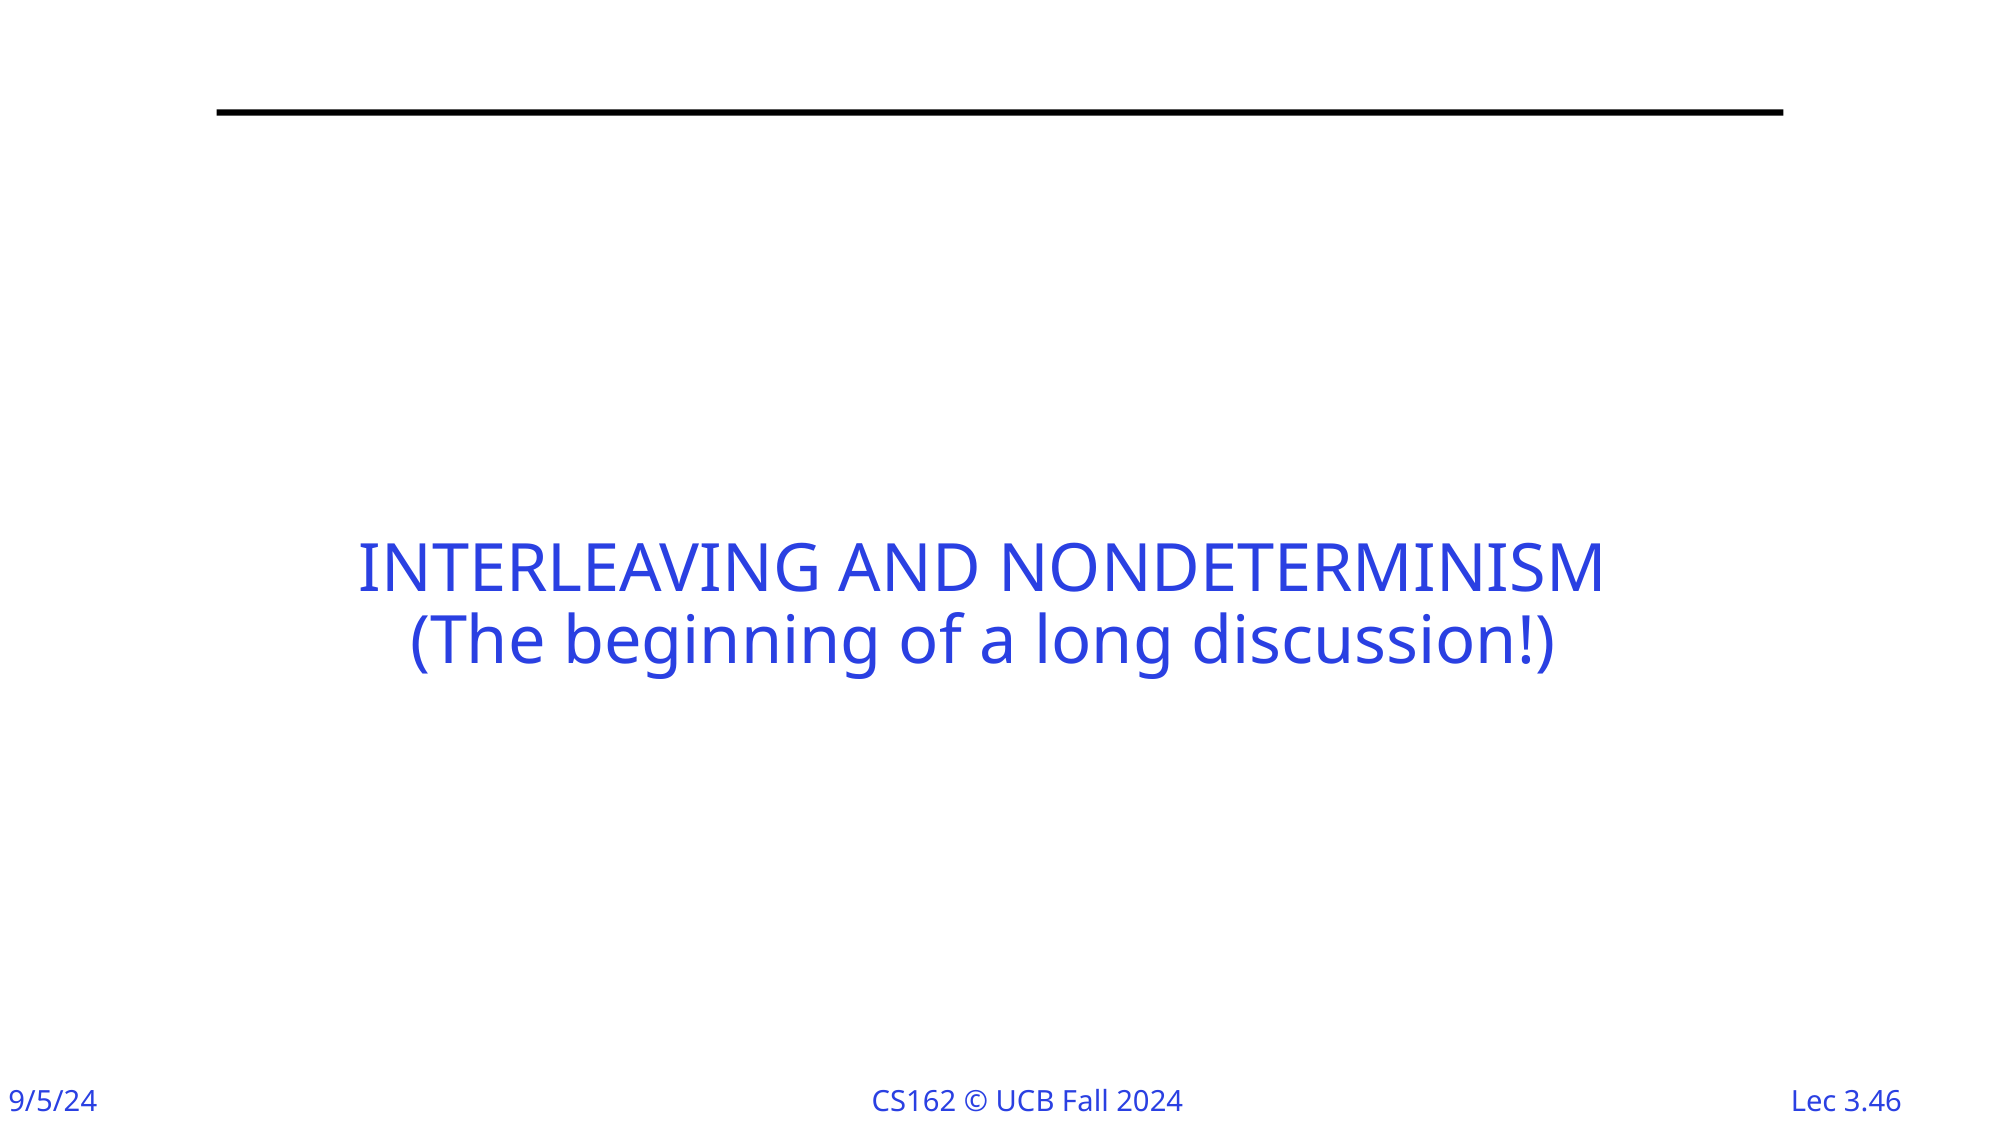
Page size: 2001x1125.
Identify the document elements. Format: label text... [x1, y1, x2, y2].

title INTERLEAVING AND NONDETERMINISM (The beginning of a long discussion!) [200, 562, 1767, 650]
